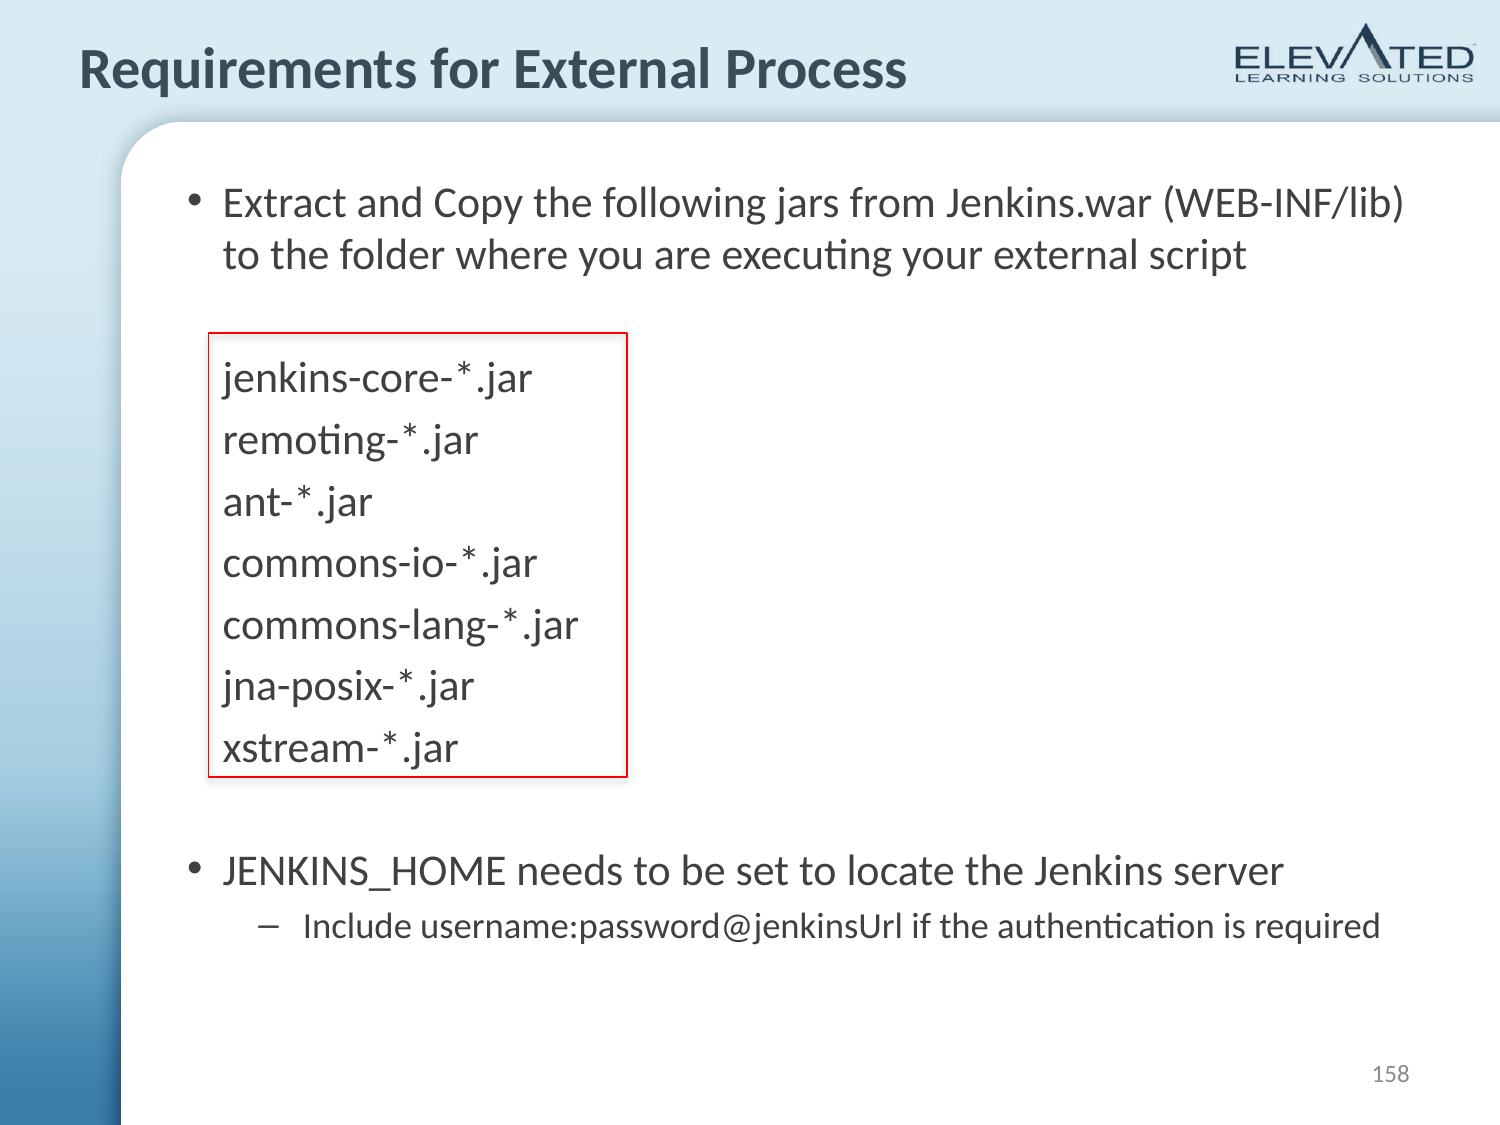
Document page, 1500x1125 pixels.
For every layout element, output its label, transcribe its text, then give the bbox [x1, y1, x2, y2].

title Requirements for External Process [64, 12, 1146, 118]
picture [0, 0, 1500, 1125]
text_box [208, 332, 628, 778]
list Extract and Copy the following jars from Jenkins.war (WEB-INF/lib) to the folder where you are executing your external script jenkins-core-*.jar remoting-*.jar ant-*.jar commons-io-*.jar commons-lang-*.jar jna-posix-*.jar xstream-*.jar JENKINS_HOME needs to be set to locate the Jenkins server Include username:password@jenkinsUrl if the authentication is required [172, 165, 1425, 1005]
slide_number 158 [1074, 1042, 1425, 1103]
